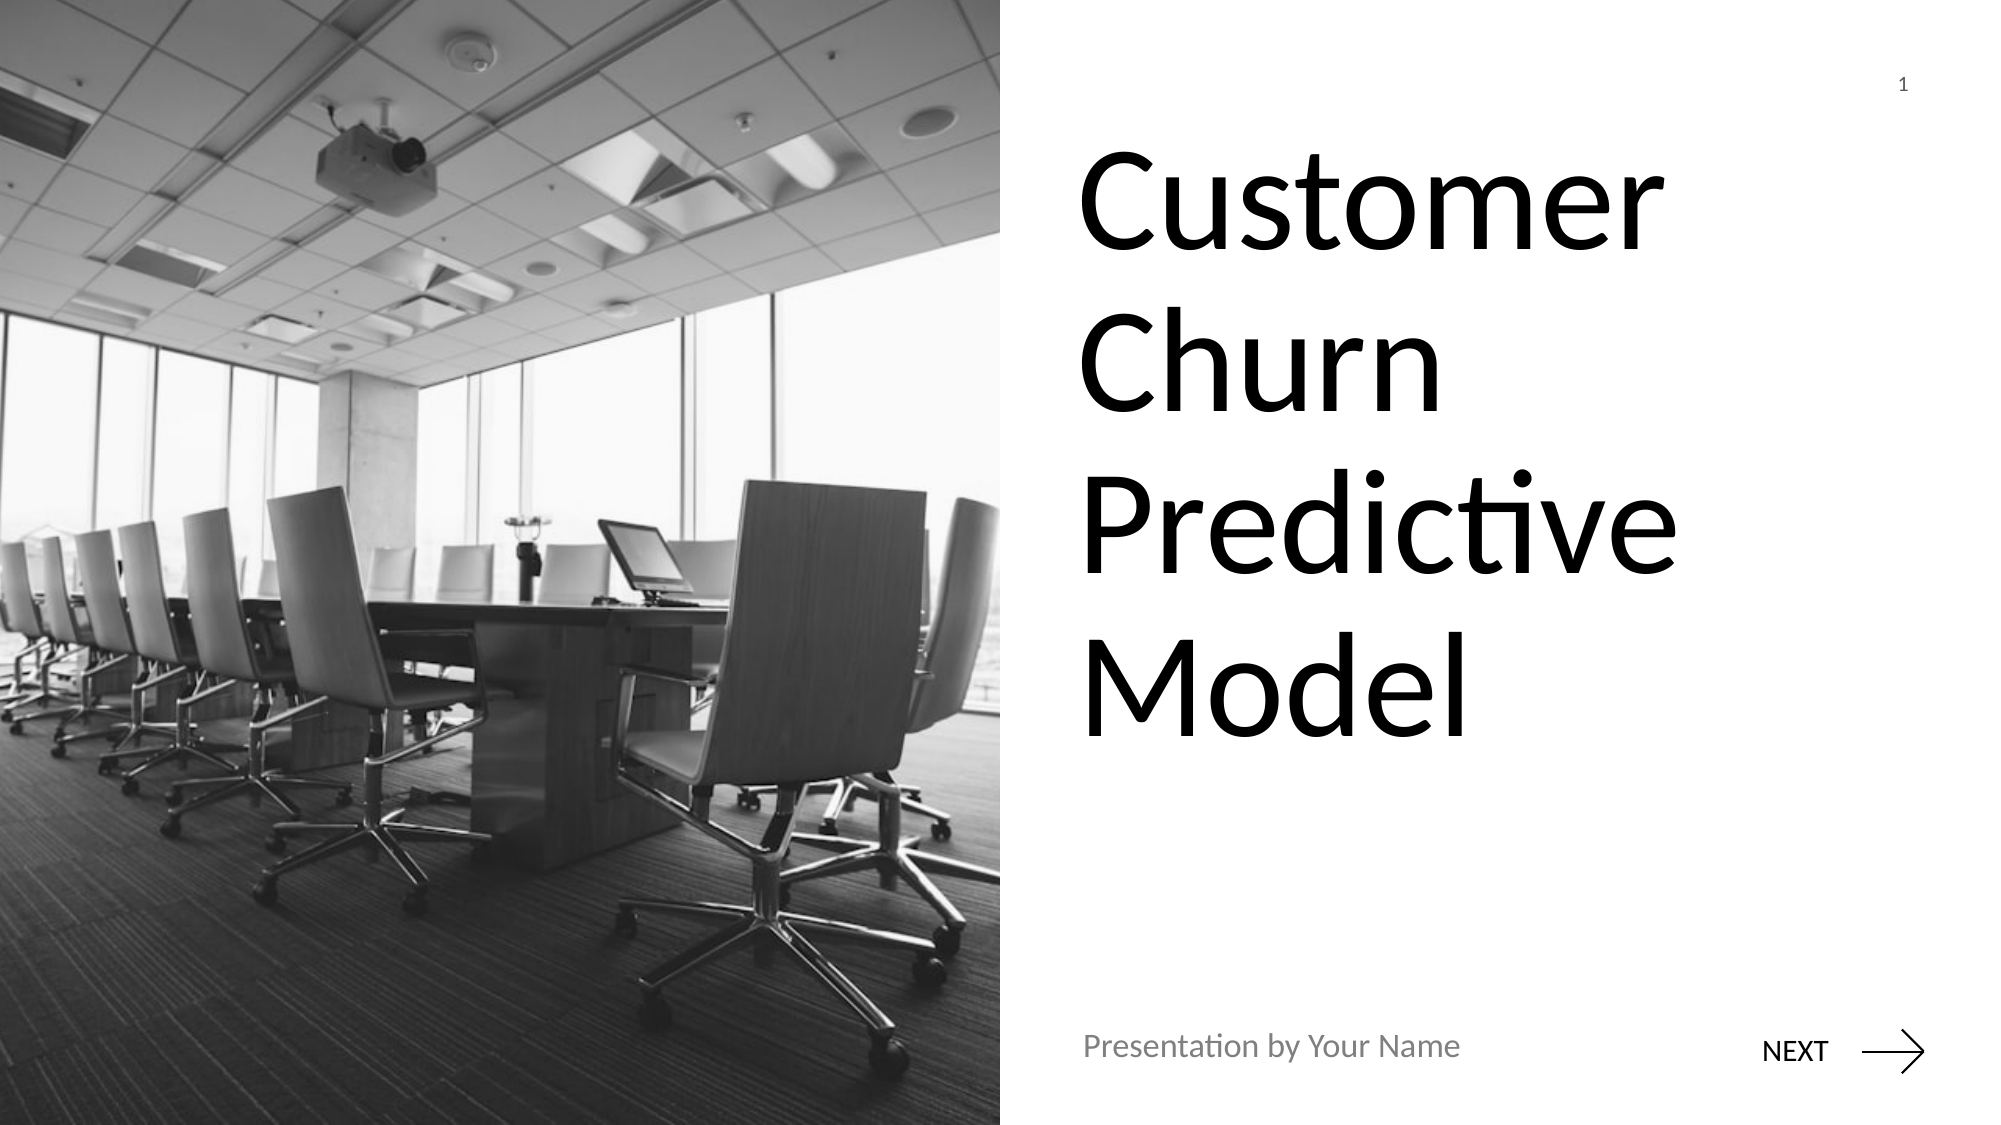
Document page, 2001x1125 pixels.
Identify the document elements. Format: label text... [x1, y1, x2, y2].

title Customer Churn Predictive Model [1062, 112, 1790, 764]
list Presentation by Your Name [1068, 973, 1607, 1073]
picture [0, 0, 1000, 1125]
slide_number 1 [1862, 53, 1924, 113]
